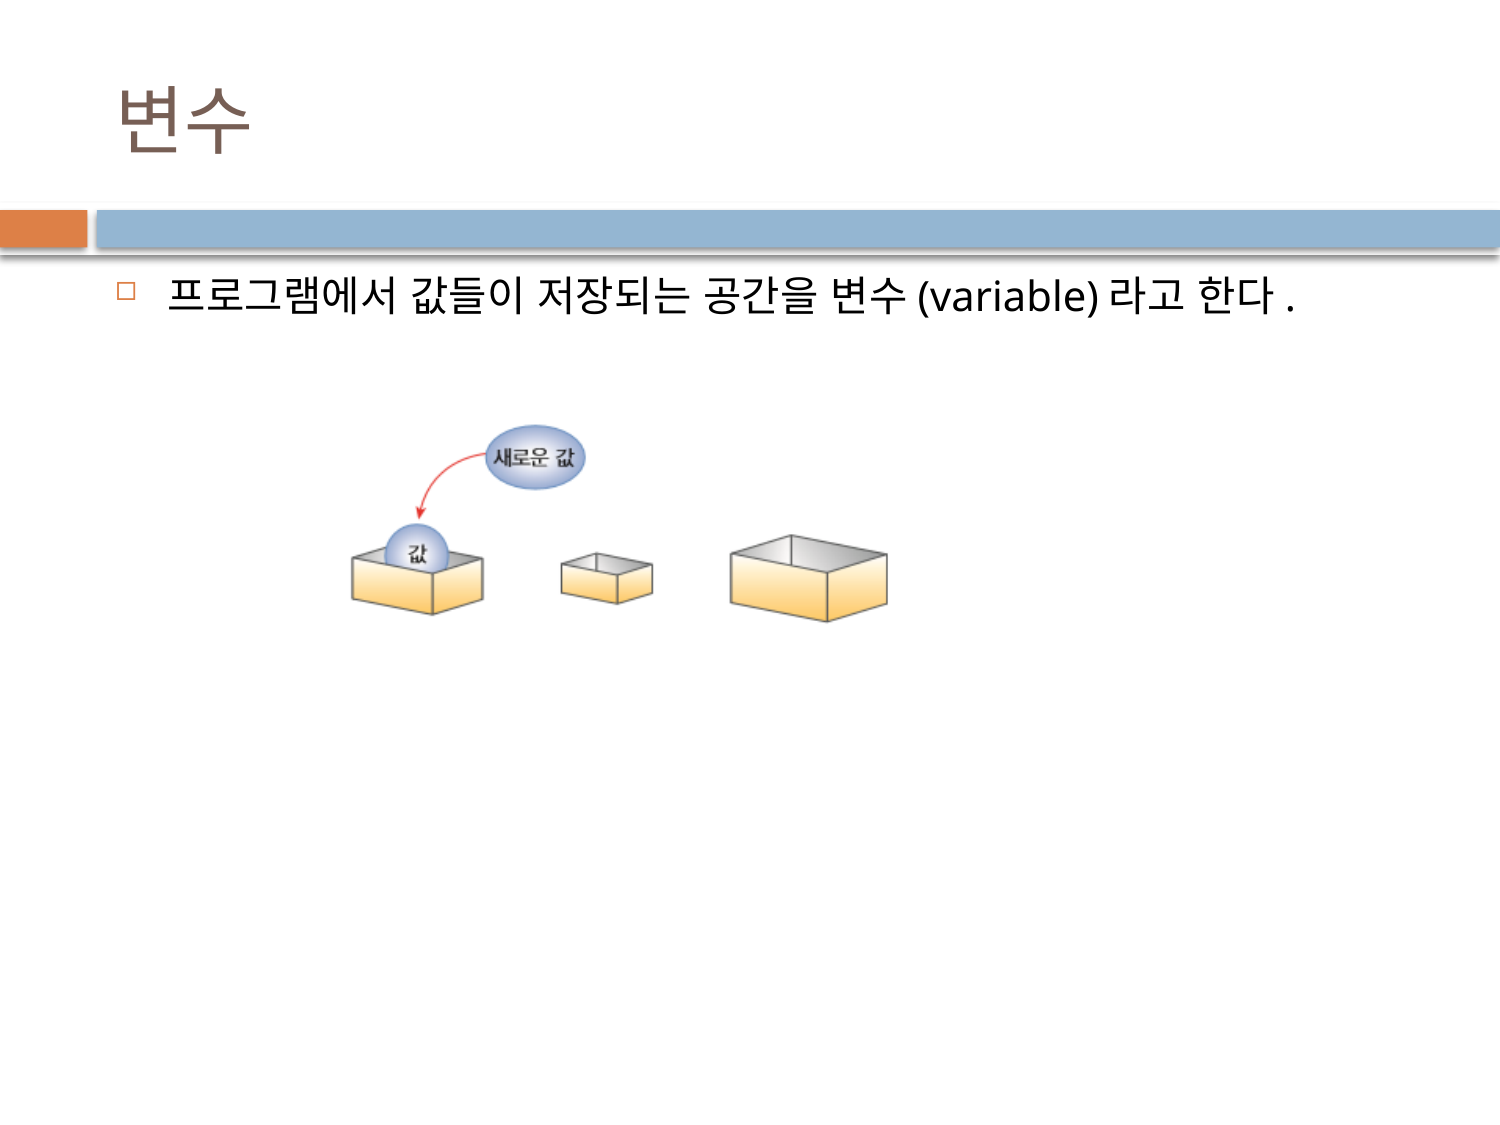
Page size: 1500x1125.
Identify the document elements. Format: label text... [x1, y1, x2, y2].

title 변수 [100, 37, 1438, 200]
list 프로그램에서 값들이 저장되는 공간을 변수(variable)라고 한다. [100, 262, 1438, 1000]
picture [270, 391, 924, 646]
